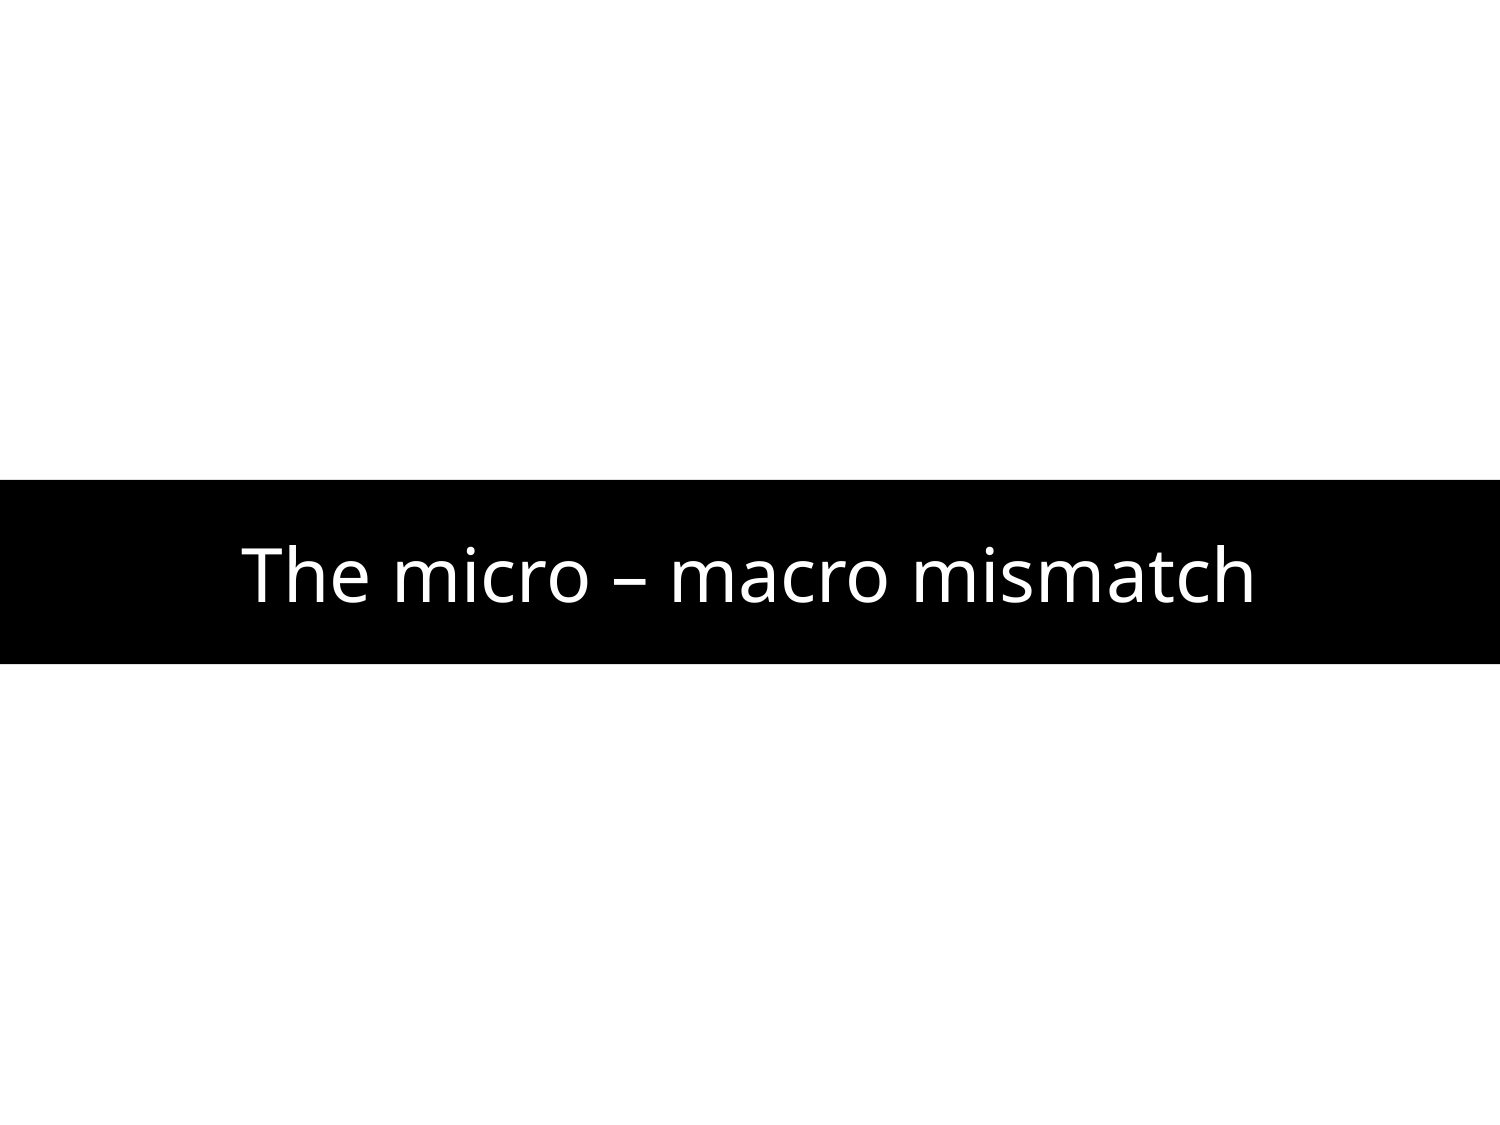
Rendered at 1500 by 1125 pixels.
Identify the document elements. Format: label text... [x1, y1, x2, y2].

text_box The micro – macro mismatch [0, 479, 1500, 665]
